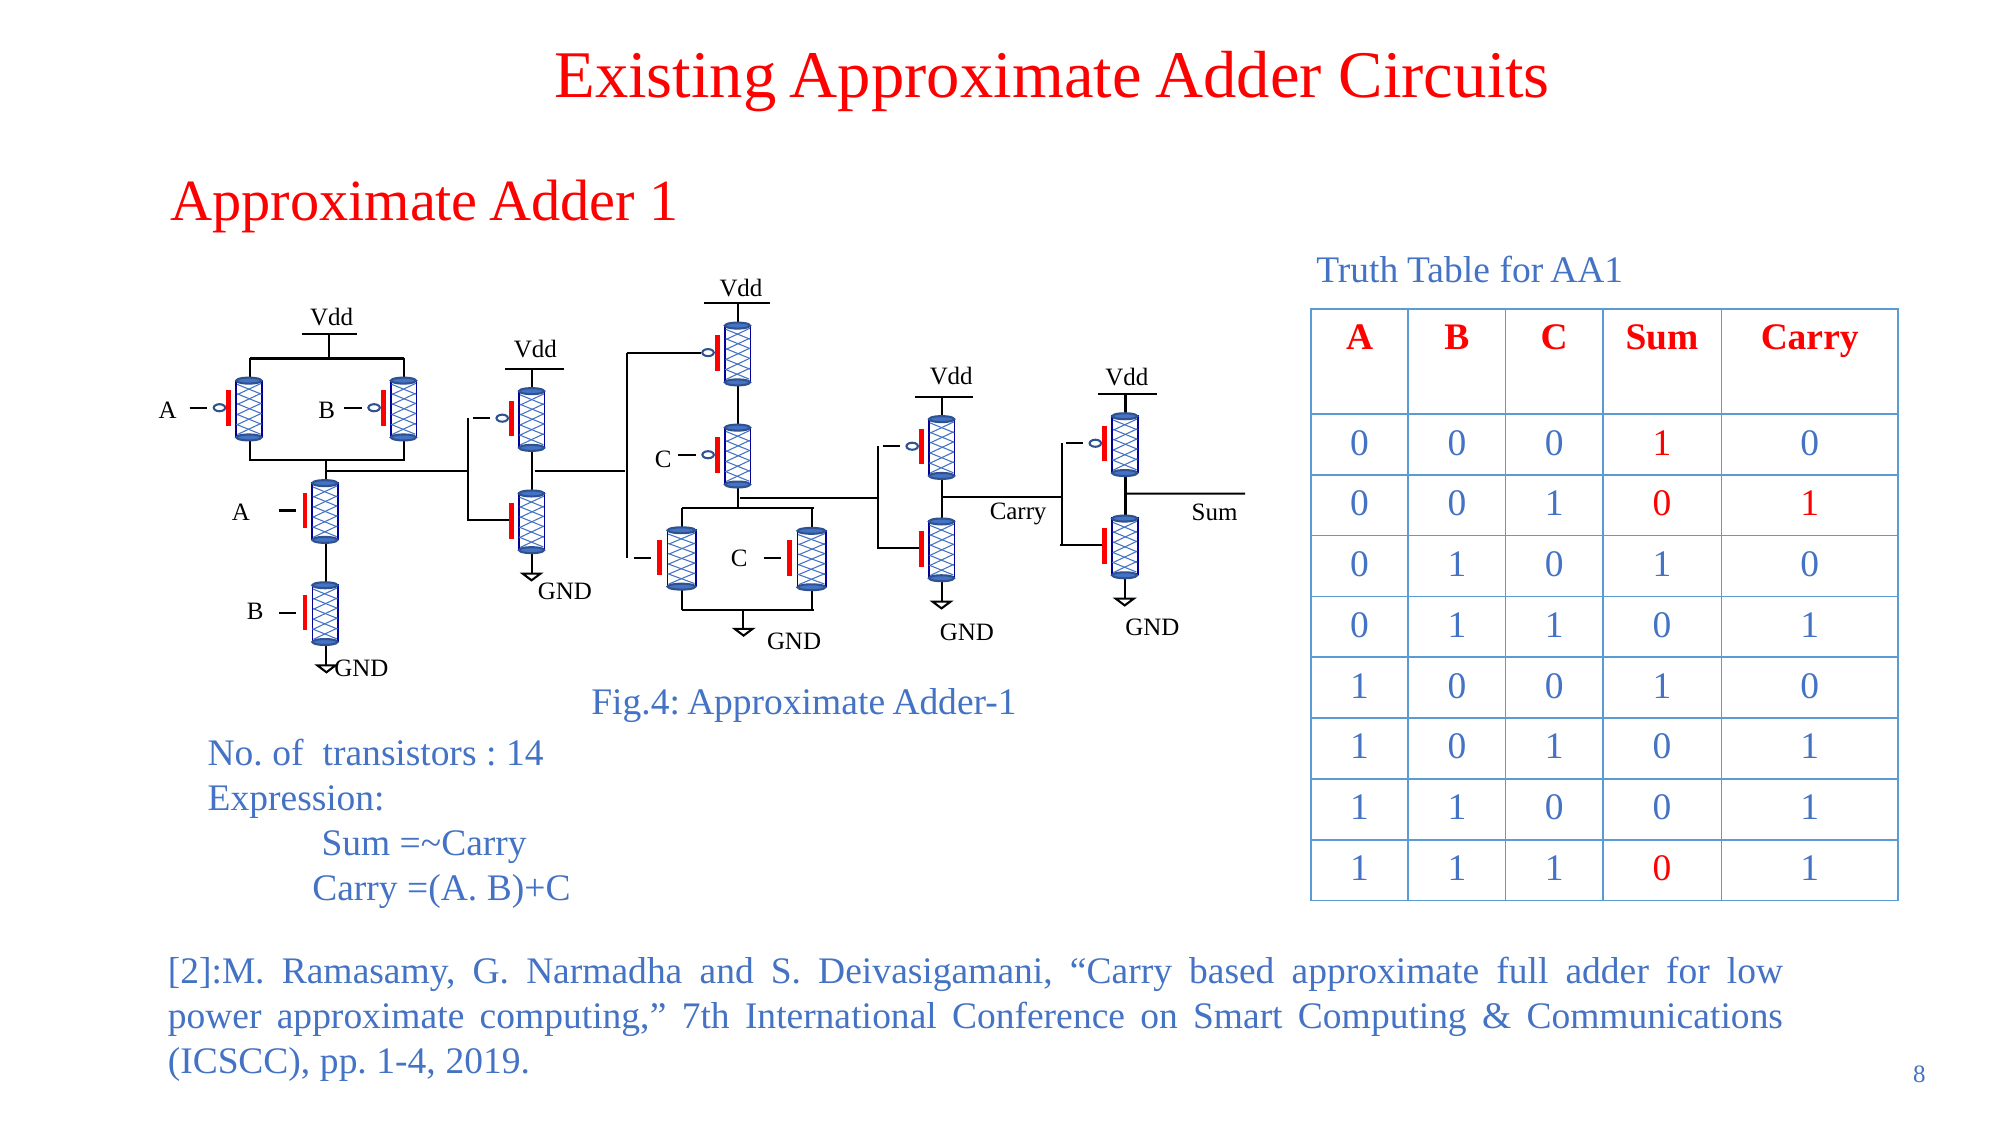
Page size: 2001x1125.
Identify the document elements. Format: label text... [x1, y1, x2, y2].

table_header Sum [1604, 310, 1721, 413]
table_cell 1 [1722, 841, 1897, 900]
table_cell 0 [1604, 719, 1721, 778]
table_cell 0 [1409, 719, 1505, 778]
text_box Truth Table for AA1 [1301, 237, 1639, 298]
table_cell 1 [1722, 780, 1897, 839]
table_cell 1 [1722, 719, 1897, 778]
table_header Carry [1722, 310, 1897, 413]
text_box [2]:M. Ramasamy, G. Narmadha and S. Deivasigamani, “Carry based approximate full adder for low power approximate computing,” 7th International Conference on Smart Computing & Communications (ICSCC), pp. 1-4, 2019. [153, 938, 1800, 1089]
table_cell 1 [1722, 597, 1897, 656]
table_cell 0 [1506, 658, 1602, 717]
slide_number 8 [1490, 1042, 1941, 1103]
table_cell 0 [1312, 415, 1407, 474]
table_cell 0 [1312, 536, 1407, 596]
table_cell 0 [1409, 415, 1505, 474]
table_cell 0 [1604, 476, 1721, 535]
table_cell 0 [1312, 476, 1407, 535]
table_cell 1 [1409, 597, 1505, 656]
table_cell 1 [1722, 476, 1897, 535]
table_cell 1 [1506, 597, 1602, 656]
table_cell 1 [1312, 841, 1407, 900]
table_cell 1 [1409, 841, 1505, 900]
table_cell 1 [1604, 536, 1721, 596]
table_header C [1506, 310, 1602, 413]
table_cell 0 [1604, 597, 1721, 656]
table_cell 0 [1409, 476, 1505, 535]
table_cell 0 [1722, 536, 1897, 596]
table_cell 0 [1604, 780, 1721, 839]
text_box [158, 275, 1252, 707]
table_cell 0 [1312, 597, 1407, 656]
table_cell 0 [1722, 658, 1897, 717]
table_cell 1 [1506, 476, 1602, 535]
table_cell 0 [1409, 658, 1505, 717]
table_header A [1312, 310, 1407, 413]
table_cell 1 [1604, 415, 1721, 474]
table_cell 1 [1312, 719, 1407, 778]
table_header B [1409, 310, 1505, 413]
table_cell 1 [1409, 536, 1505, 596]
table_cell 1 [1312, 658, 1407, 717]
table_cell 0 [1604, 841, 1721, 900]
table_cell 0 [1506, 536, 1602, 596]
text_box Approximate Adder 1 [155, 154, 694, 240]
table_cell 1 [1604, 658, 1721, 717]
table_cell 1 [1409, 780, 1505, 839]
text_box No. of transistors : 14 Expression: Sum =~Carry Carry =(A. B)+C [192, 720, 704, 916]
table_cell 1 [1506, 841, 1602, 900]
table_cell 1 [1506, 719, 1602, 778]
table_cell 0 [1506, 780, 1602, 839]
title Existing Approximate Adder Circuits [257, 25, 1849, 126]
table_cell 1 [1312, 780, 1407, 839]
table_cell 0 [1722, 415, 1897, 474]
text_box Fig.4: Approximate Adder-1 [576, 707, 1033, 730]
table_cell 0 [1506, 415, 1602, 474]
